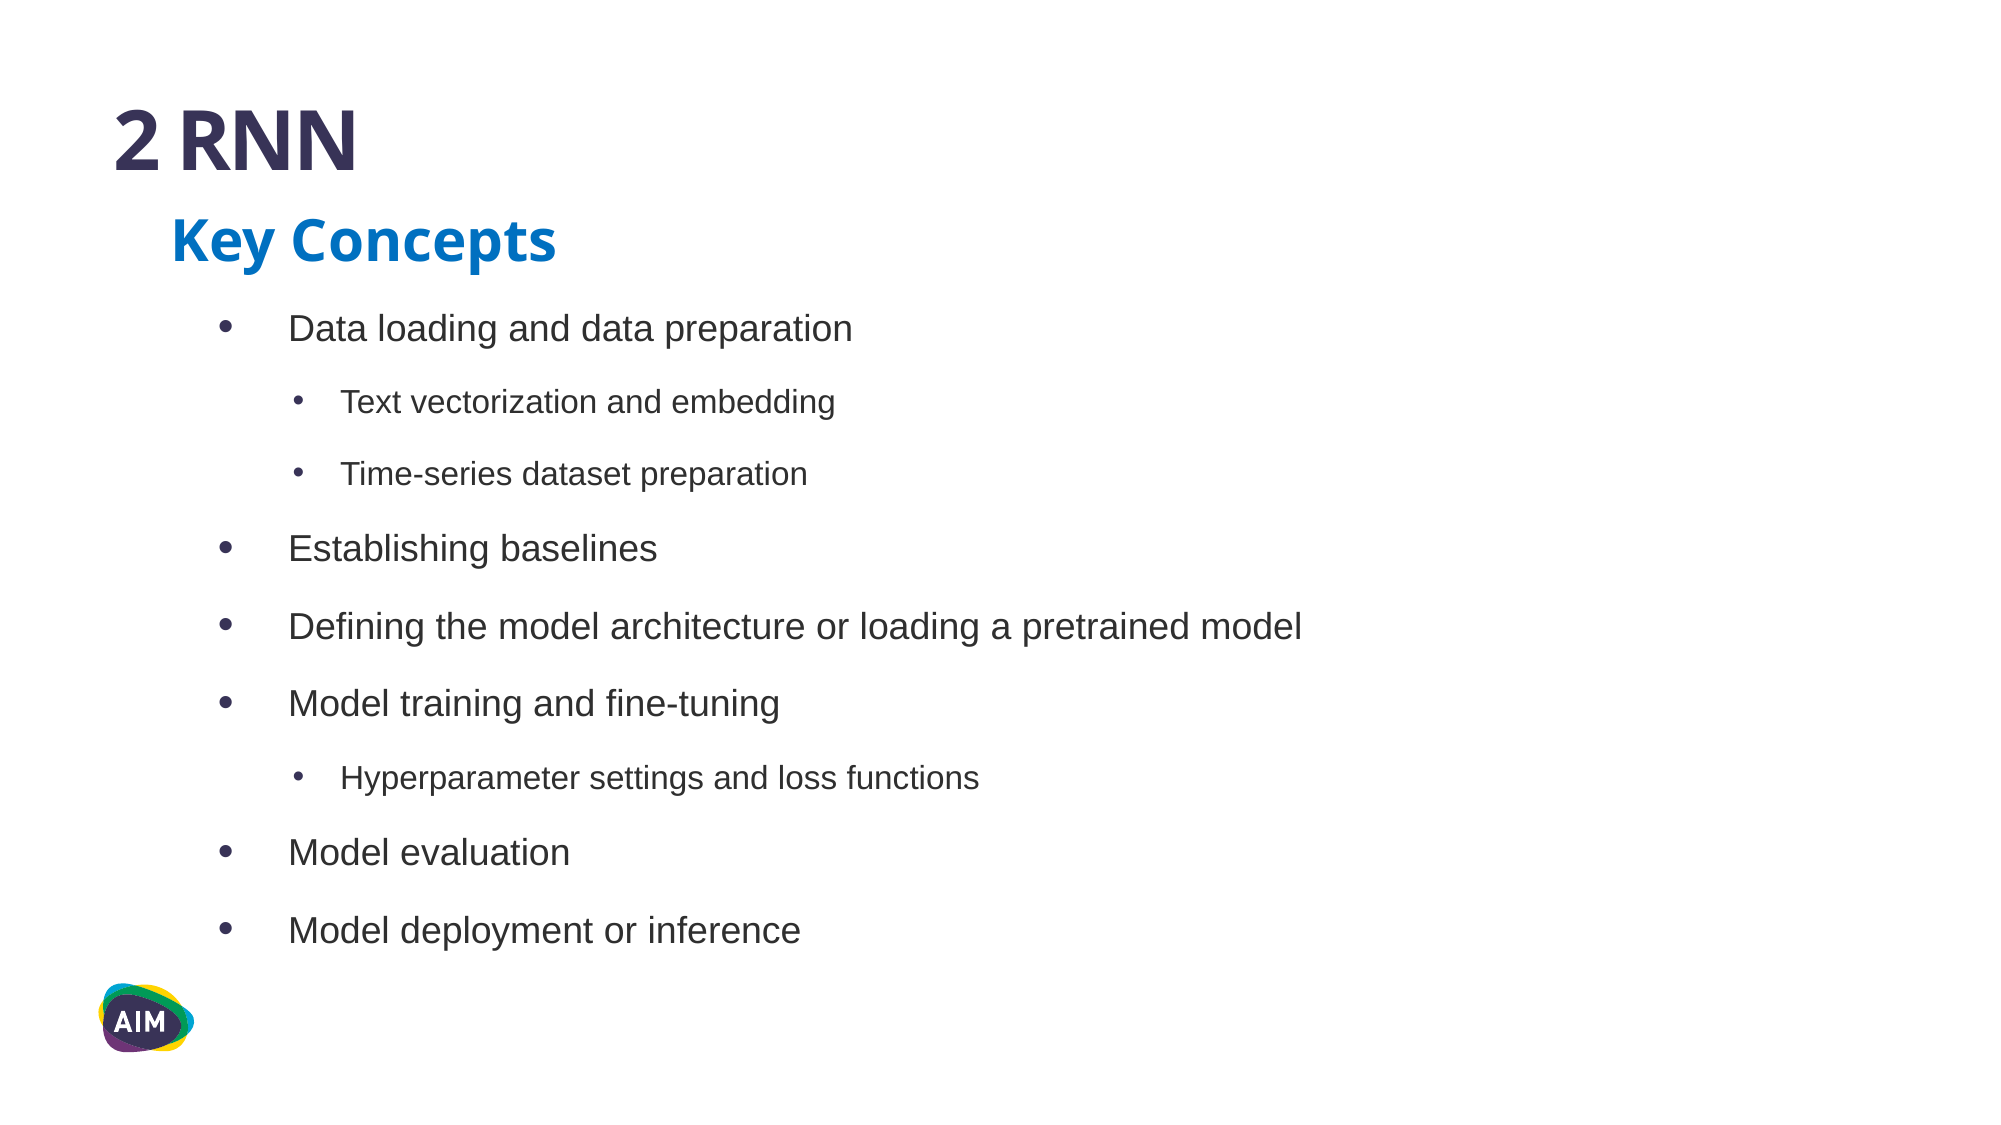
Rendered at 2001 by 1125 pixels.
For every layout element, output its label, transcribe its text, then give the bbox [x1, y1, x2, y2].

text_box Data loading and data preparation Text vectorization and embedding Time-series dataset preparation Establishing baselines Defining the model architecture or loading a pretrained model Model training and fine-tuning Hyperparameter settings and loss functions Model evaluation Model deployment or inference [170, 296, 1830, 1032]
text_box Key Concepts [170, 203, 1871, 280]
title 2 RNN [114, 38, 1886, 244]
